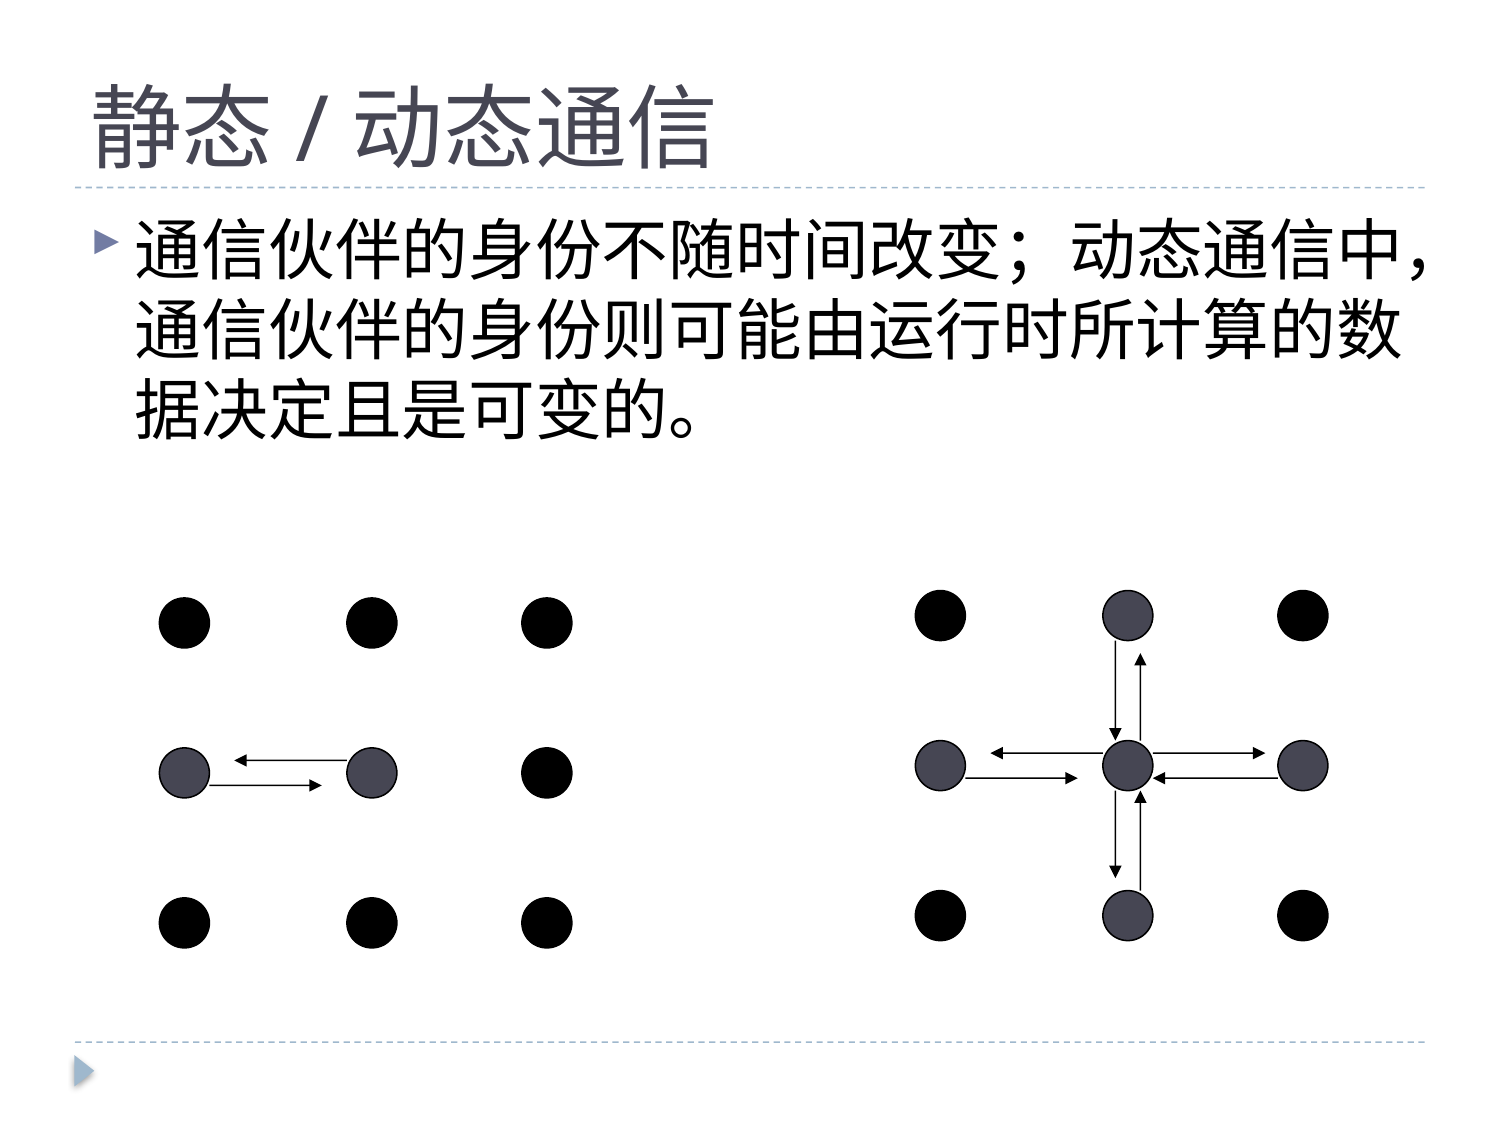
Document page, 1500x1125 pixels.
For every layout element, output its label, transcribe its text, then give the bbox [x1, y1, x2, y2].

title 静态/动态通信 [75, 24, 1425, 188]
list 通信伙伴的身份不随时间改变；动态通信中，通信伙伴的身份则可能由运行时所计算的数据决定且是可变的。 [75, 200, 1425, 1010]
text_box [159, 597, 573, 949]
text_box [915, 590, 1329, 941]
